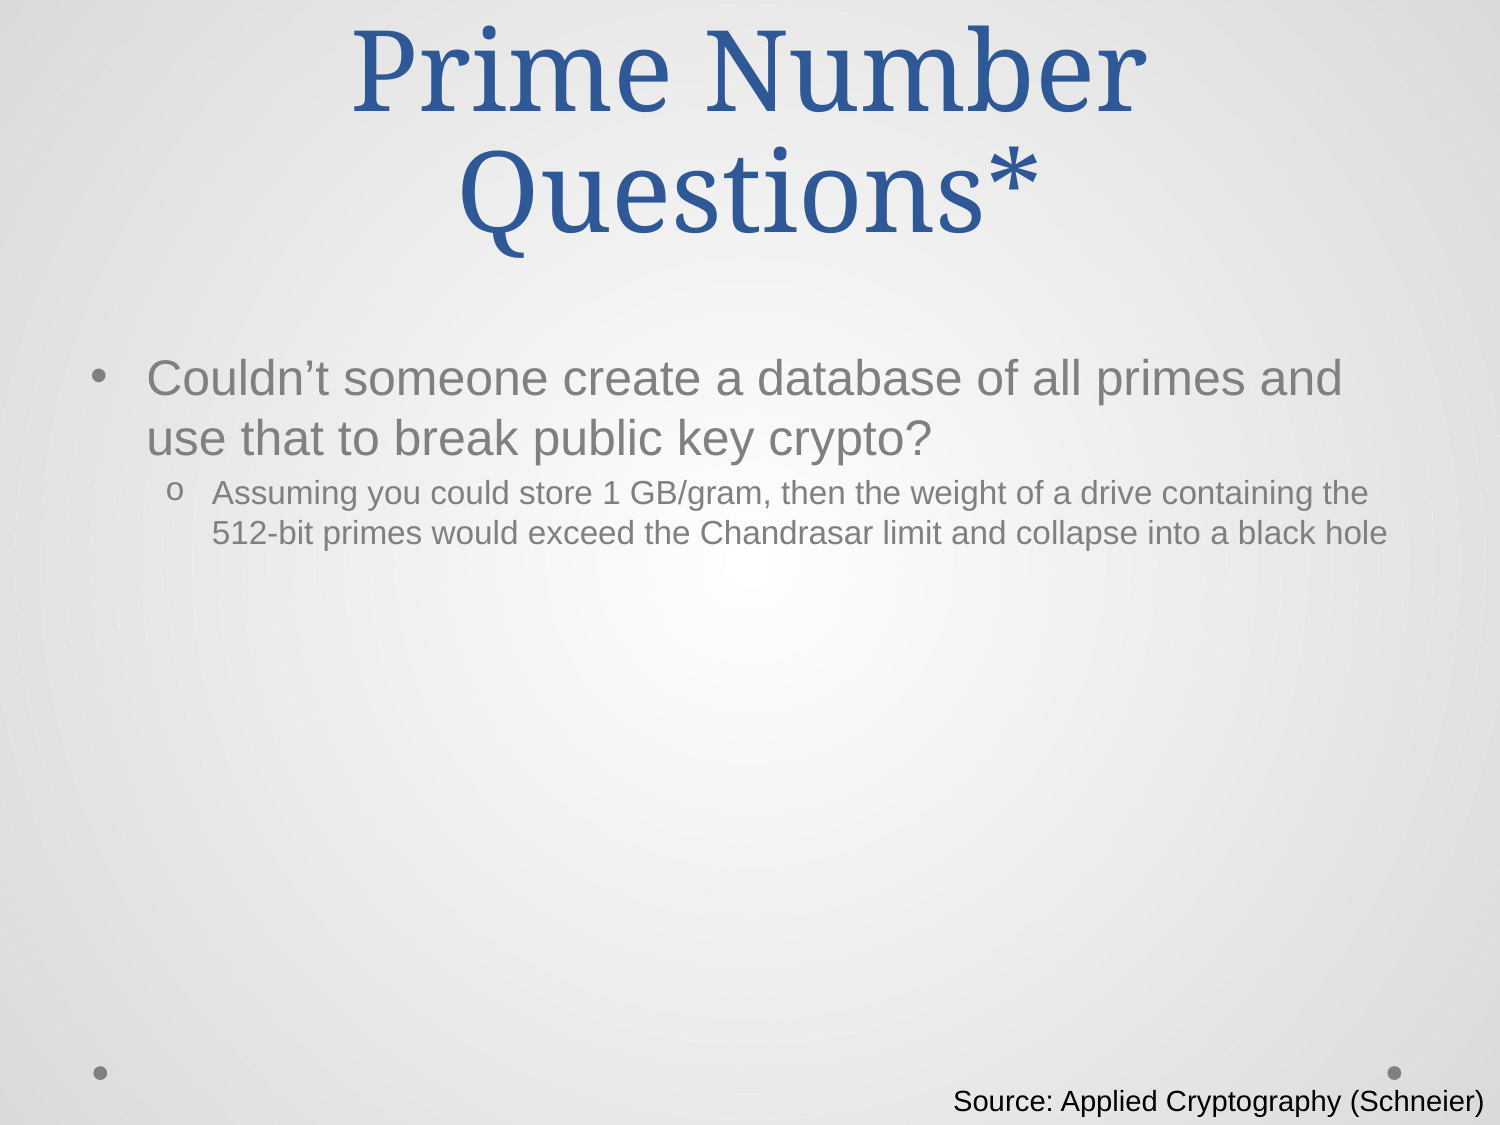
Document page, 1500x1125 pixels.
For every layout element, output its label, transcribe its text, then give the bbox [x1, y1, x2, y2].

list Couldn’t someone create a database of all primes and use that to break public key crypto? Assuming you could store 1 GB/gram, then the weight of a drive containing the 512-bit primes would exceed the Chandrasar limit and collapse into a black hole [75, 337, 1425, 1005]
title Prime Number Questions* [75, 0, 1425, 263]
text_box Source: Applied Cryptography (Schneier) [774, 1074, 1500, 1125]
